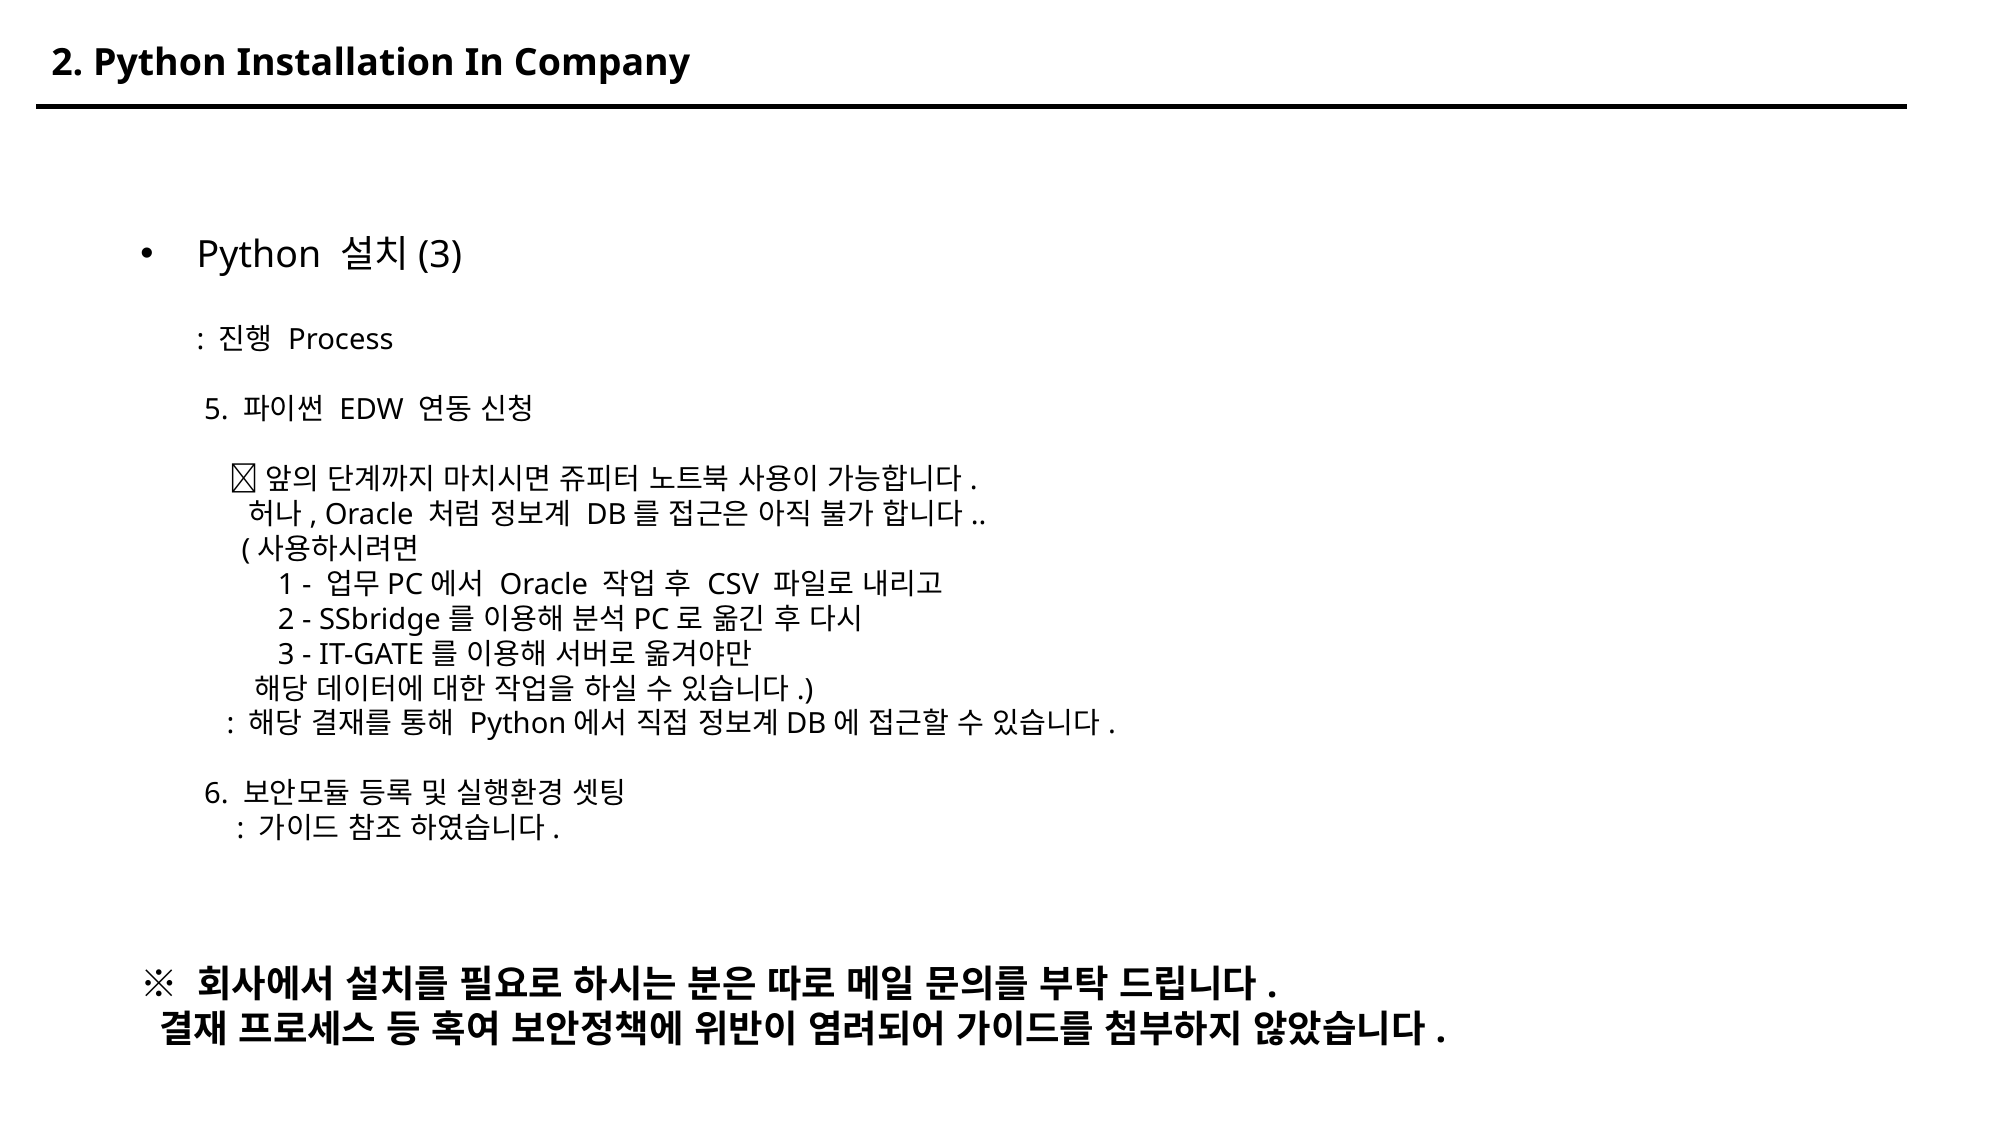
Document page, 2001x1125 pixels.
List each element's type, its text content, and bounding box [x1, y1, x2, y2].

text_box Python 설치(3) : 진행 Process 5. 파이썬 EDW 연동 신청  앞의 단계까지 마치시면 쥬피터 노트북 사용이 가능합니다. 허나, Oracle 처럼 정보계 DB를 접근은 아직 불가 합니다.. (사용하시려면 1 - 업무PC에서 Oracle 작업 후 CSV 파일로 내리고 2 - SSbridge를 이용해 분석PC로 옮긴 후 다시 3 - IT-GATE를 이용해 서버로 옮겨야만 해당 데이터에 대한 작업을 하실 수 있습니다.) : 해당 결재를 통해 Python에서 직접 정보계DB에 접근할 수 있습니다. 6. 보안모듈 등록 및 실행환경 셋팅 : 가이드 참조 하였습니다. ※ 회사에서 설치를 필요로 하시는 분은 따로 메일 문의를 부탁 드립니다. 결재 프로세스 등 혹여 보안정책에 위반이 염려되어 가이드를 첨부하지 않았습니다. [125, 222, 1818, 1057]
text_box 2. Python Installation In Company [36, 31, 826, 91]
